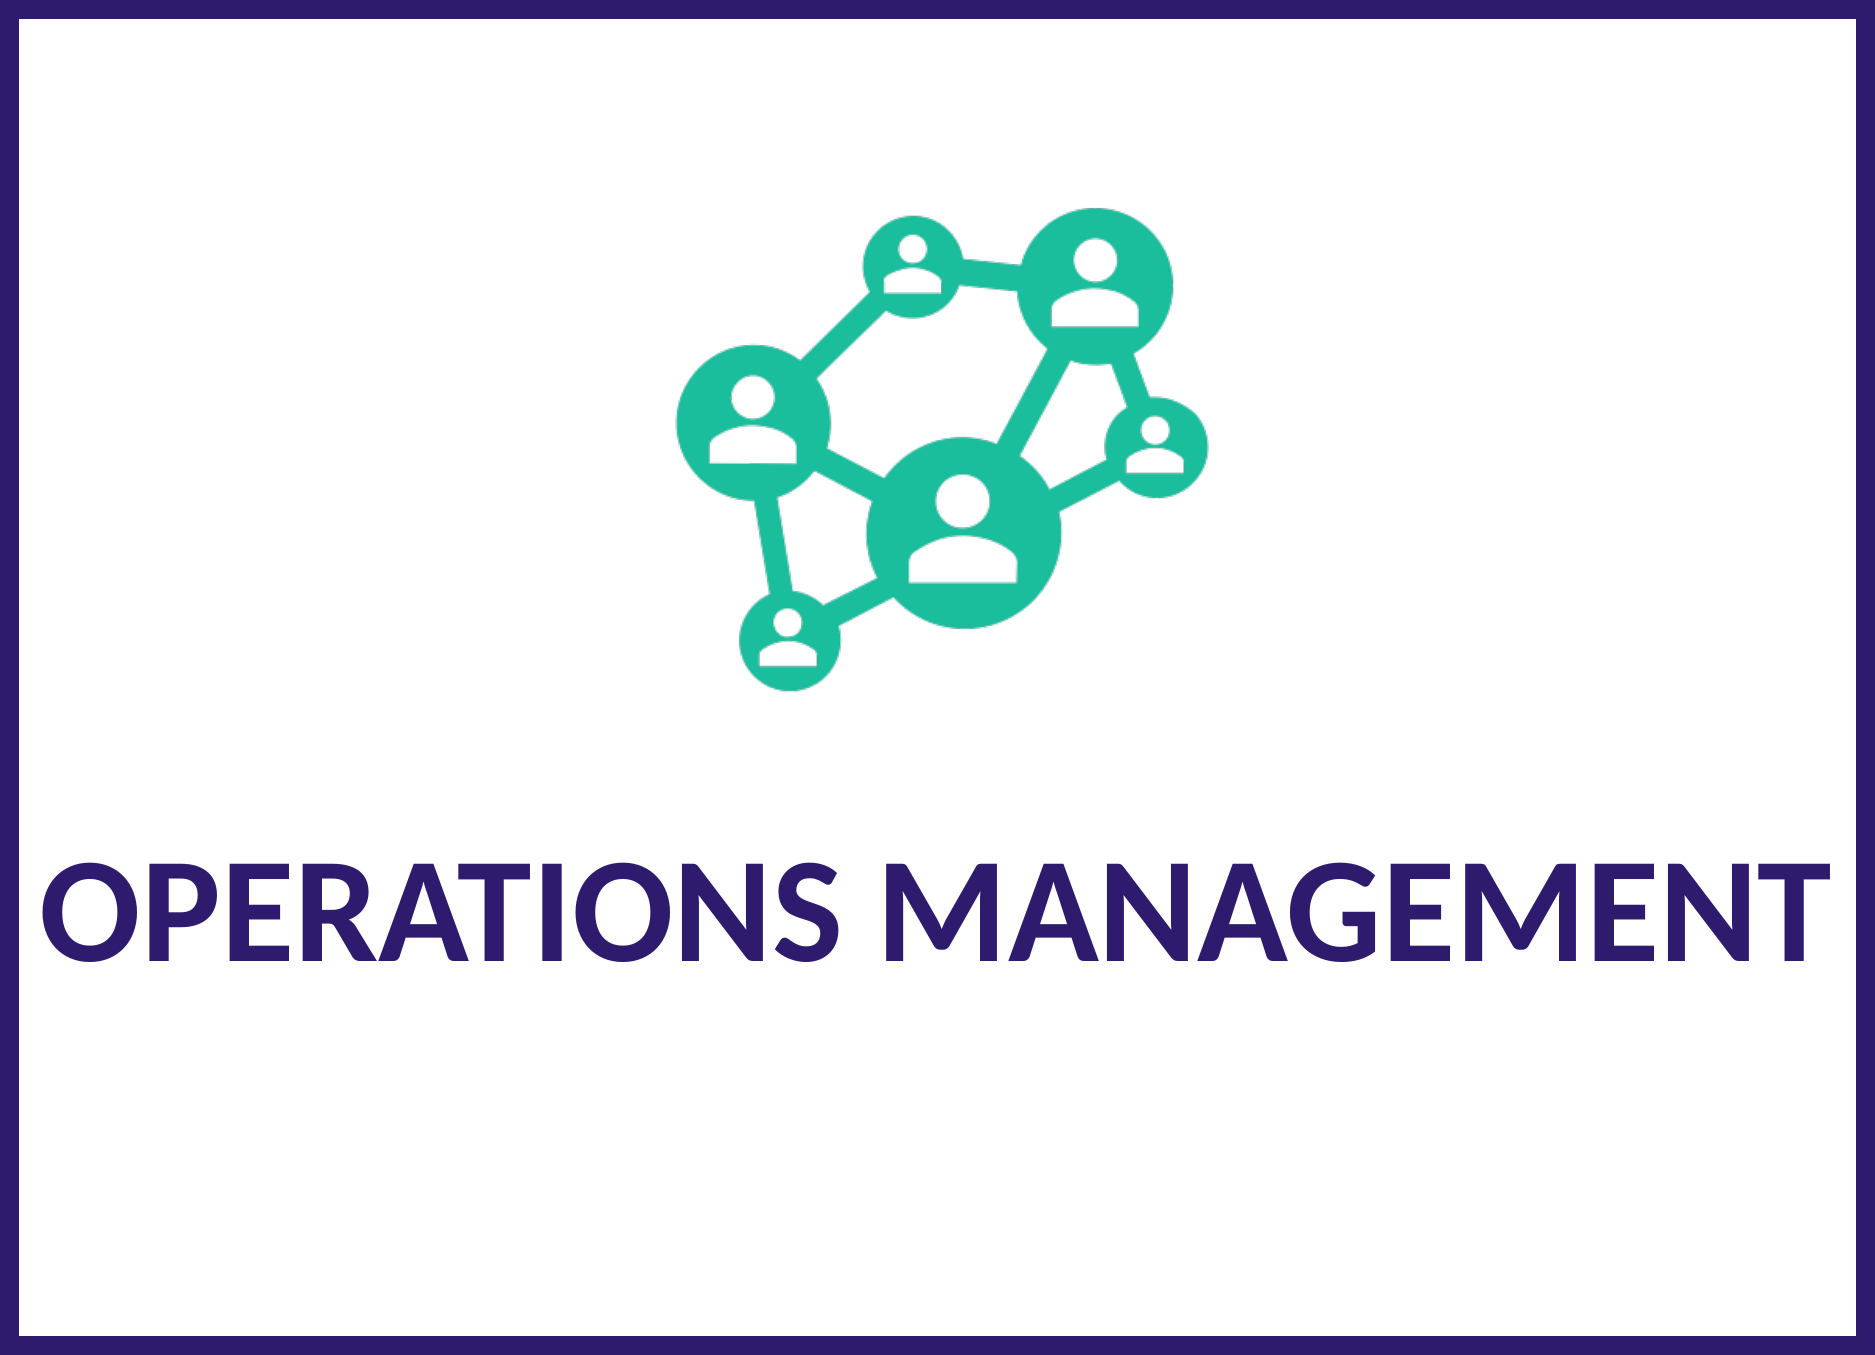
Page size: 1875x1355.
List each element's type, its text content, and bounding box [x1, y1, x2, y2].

text_box [0, 0, 1875, 1355]
picture [640, 154, 1237, 752]
text_box OPERATIONS MANAGEMENT [22, 804, 1852, 1000]
